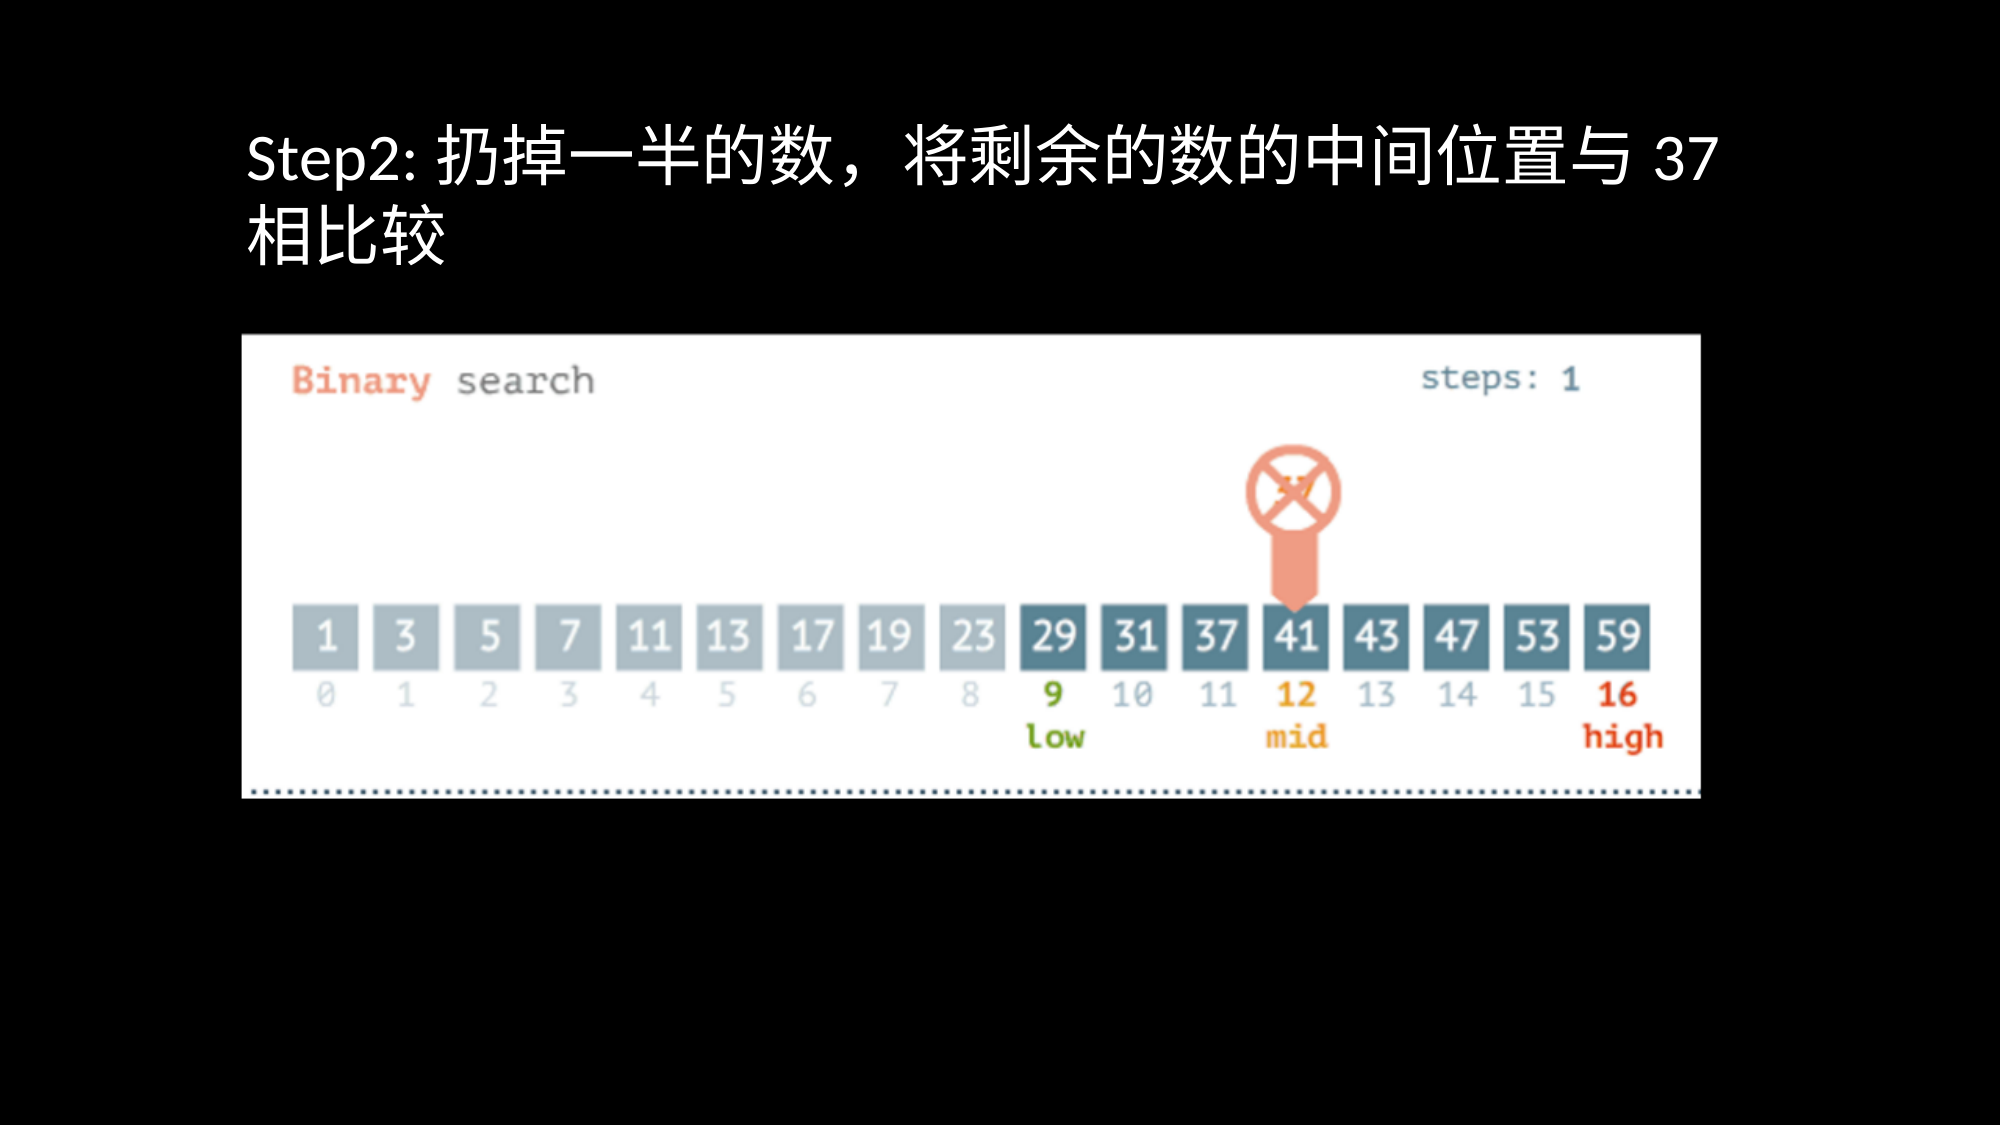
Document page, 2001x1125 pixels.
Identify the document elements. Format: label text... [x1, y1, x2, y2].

picture [231, 312, 1734, 813]
text_box Step2:扔掉一半的数，将剩余的数的中间位置与37相比较 [231, 106, 1768, 282]
